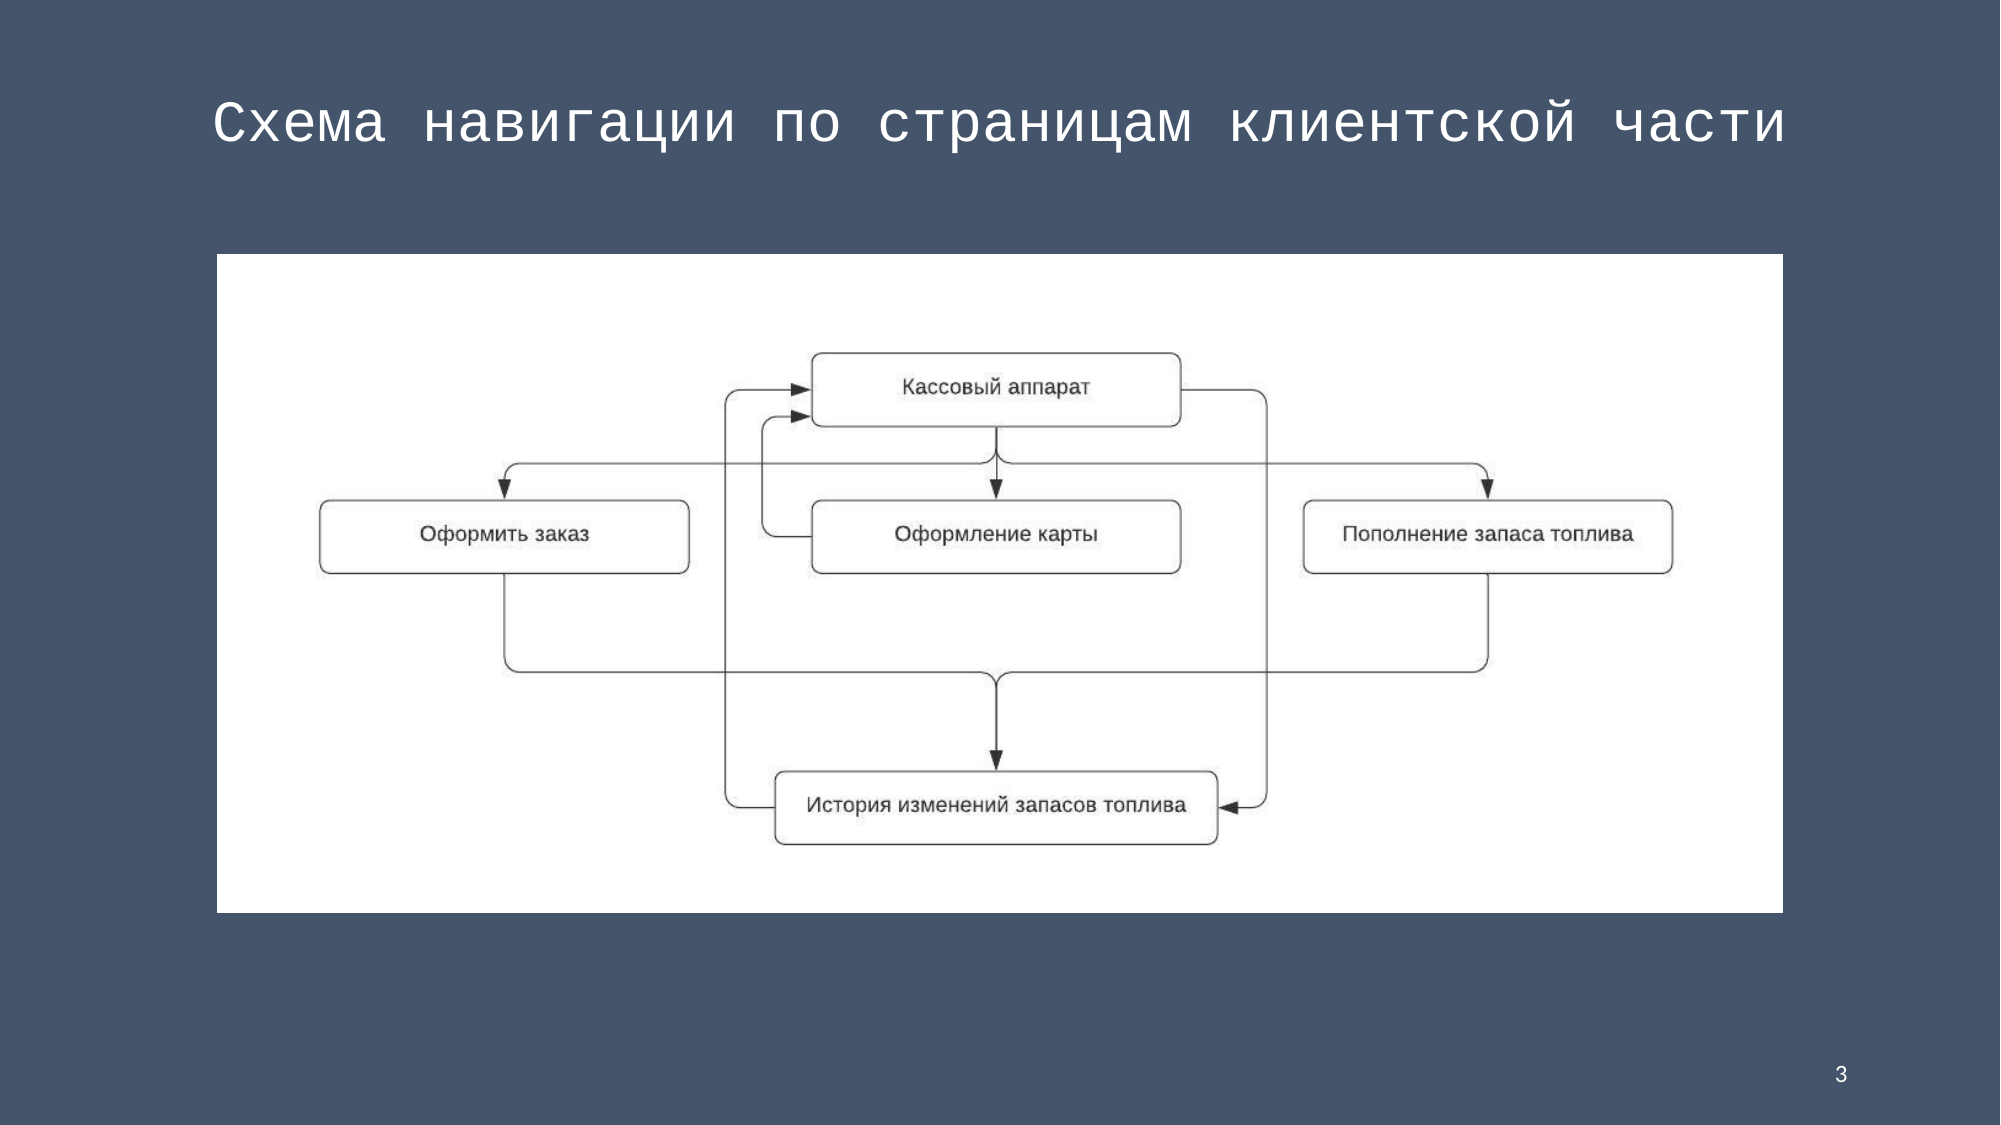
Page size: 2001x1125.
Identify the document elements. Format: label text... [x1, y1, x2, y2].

title Схема навигации по страницам клиентской части [0, 59, 2000, 255]
slide_number 3 [1412, 1042, 1863, 1103]
picture [217, 254, 1783, 913]
